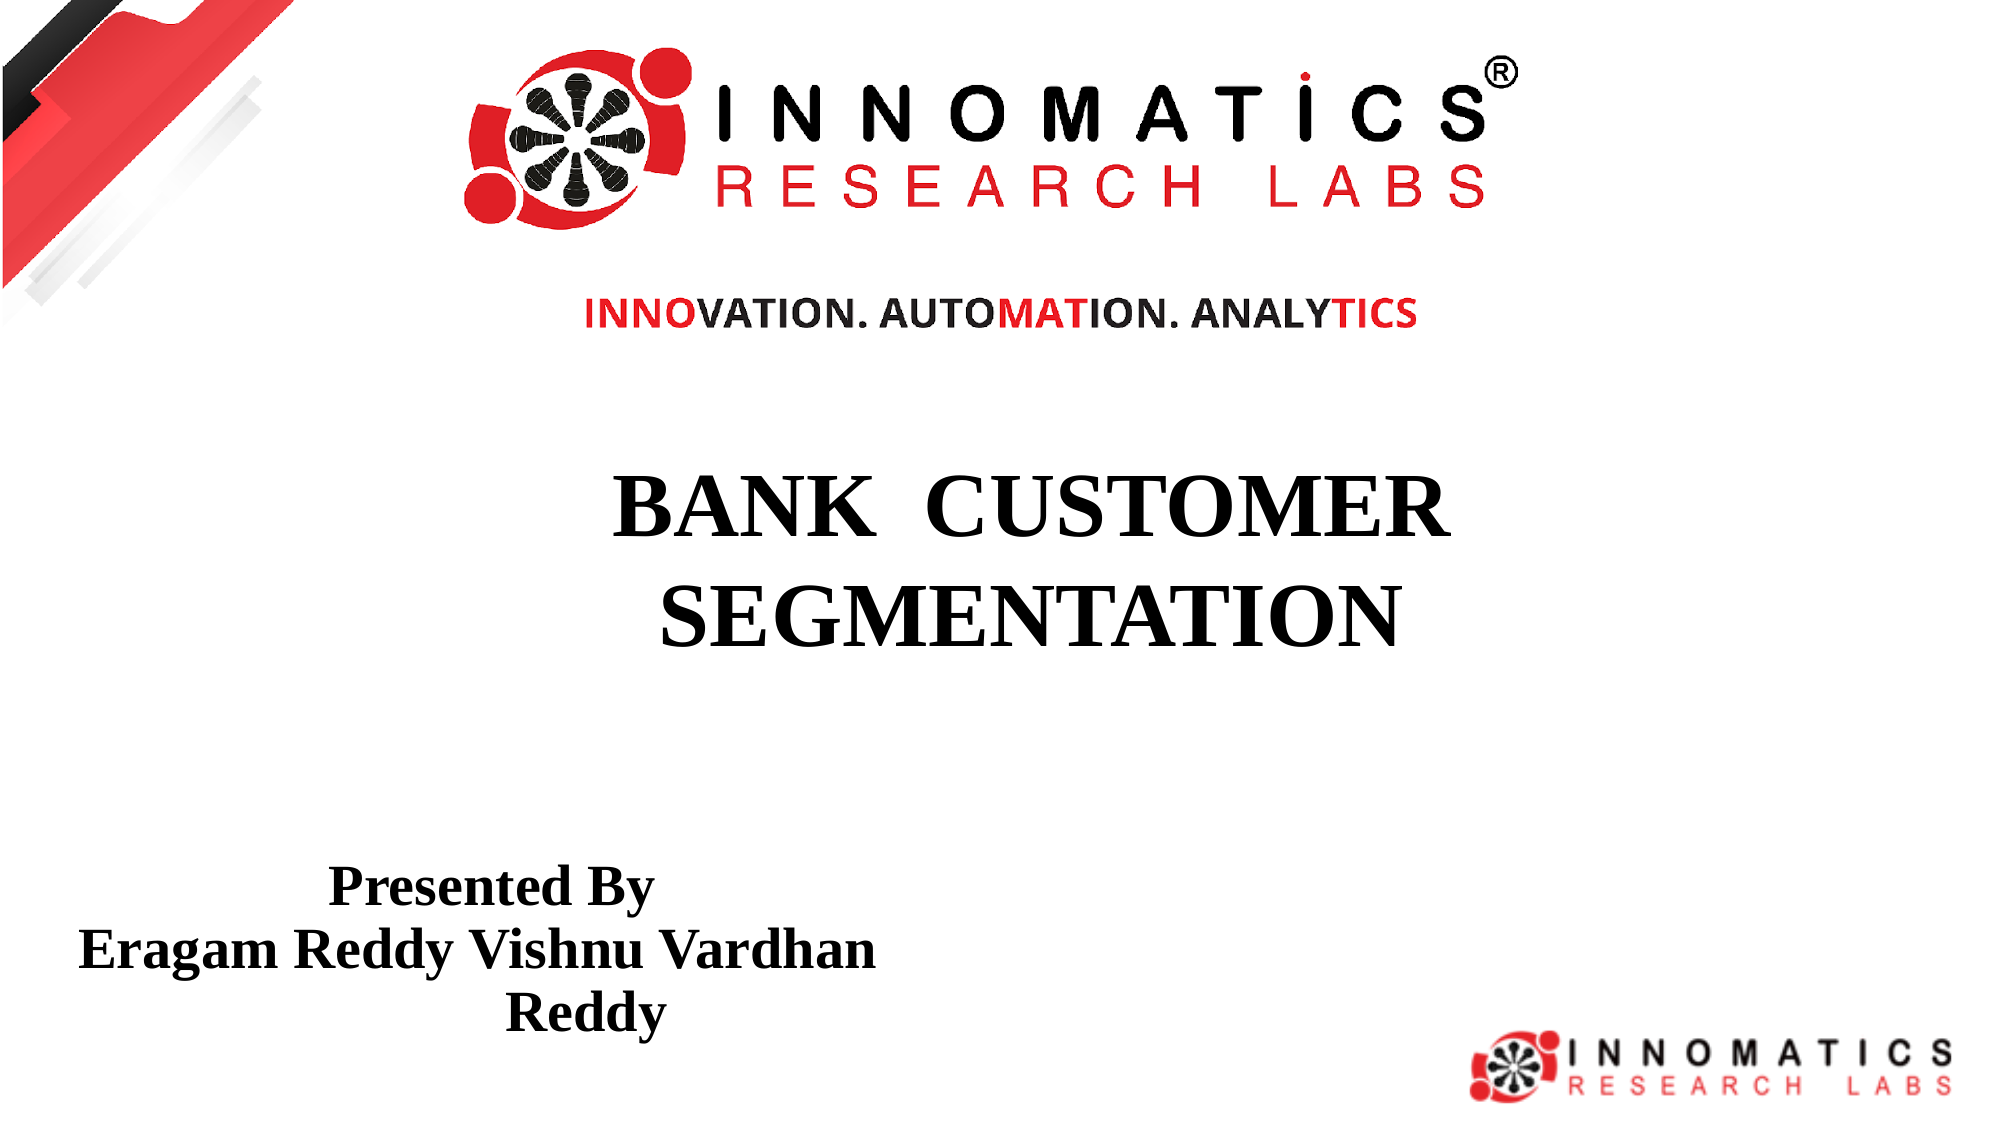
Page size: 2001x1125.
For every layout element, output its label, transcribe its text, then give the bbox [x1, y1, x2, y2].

picture [1445, 1014, 1975, 1125]
picture [0, 0, 2000, 388]
title Presented By Eragam Reddy Vishnu Vardhan Reddy [61, 841, 924, 1059]
text_box BANK CUSTOMER SEGMENTATION [349, 399, 1715, 672]
